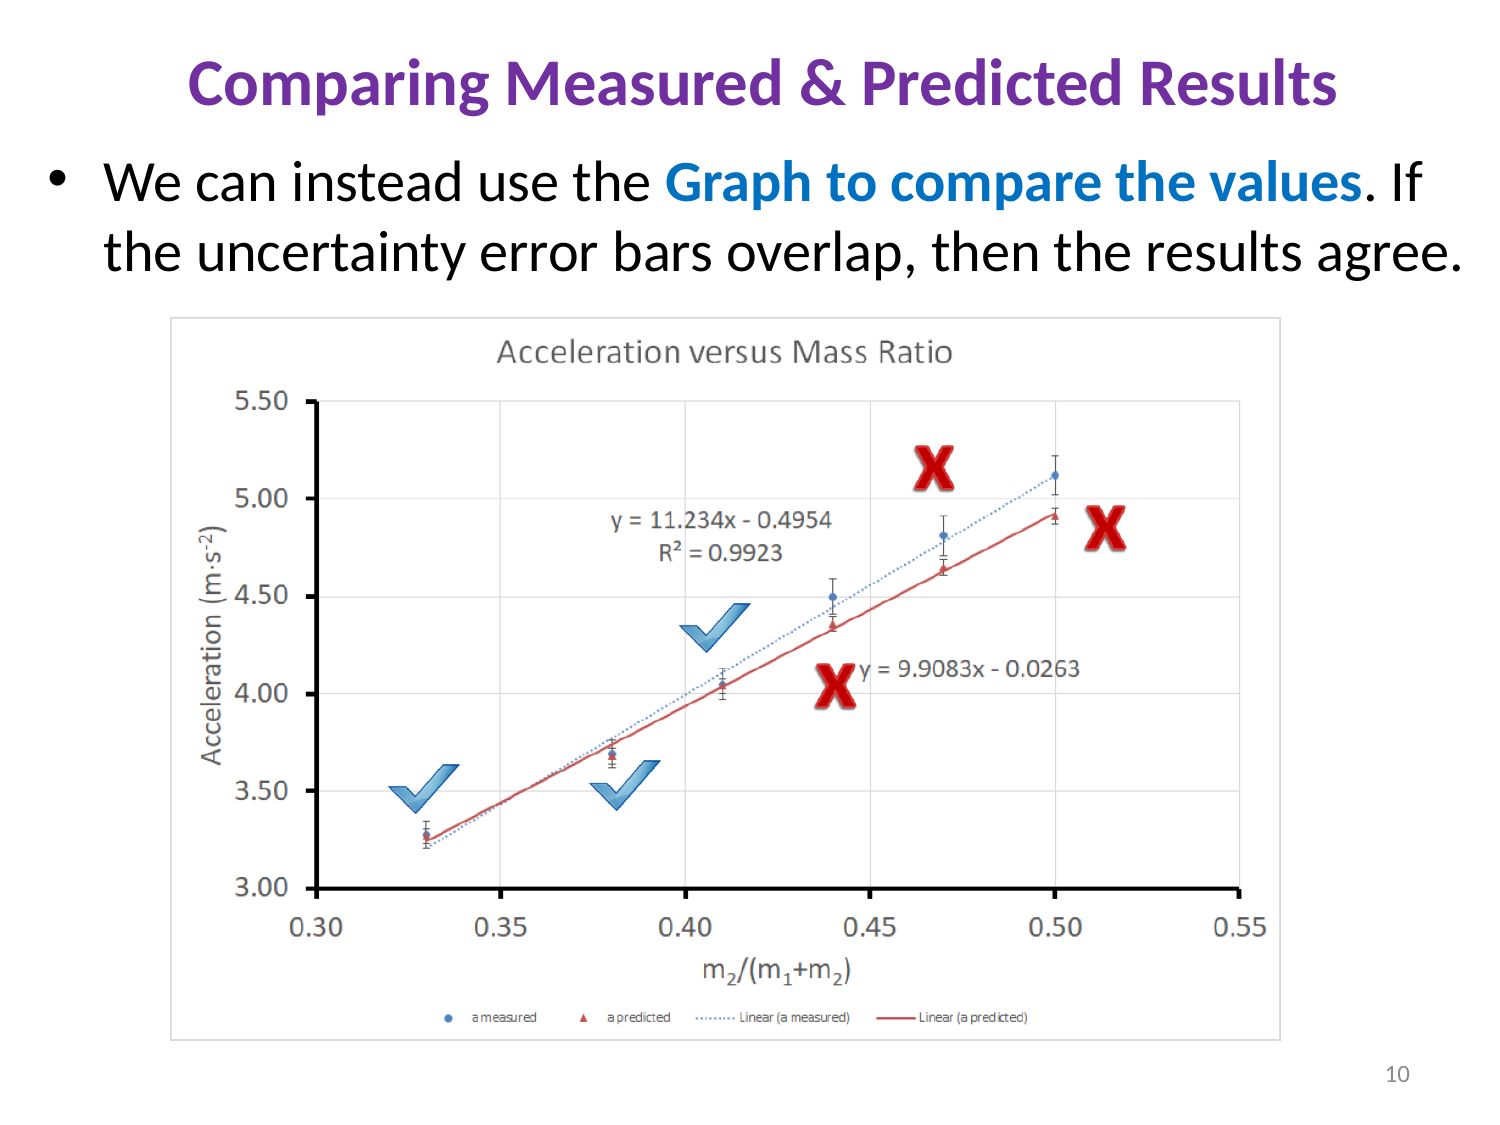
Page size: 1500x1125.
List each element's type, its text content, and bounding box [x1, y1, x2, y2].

text_box We can instead use the Graph to compare the values. If the uncertainty error bars overlap, then the results agree. [32, 145, 1496, 846]
picture [161, 311, 1285, 1043]
text_box Comparing Measured & Predicted Results [32, 14, 1496, 145]
slide_number 10 [1074, 1042, 1425, 1103]
